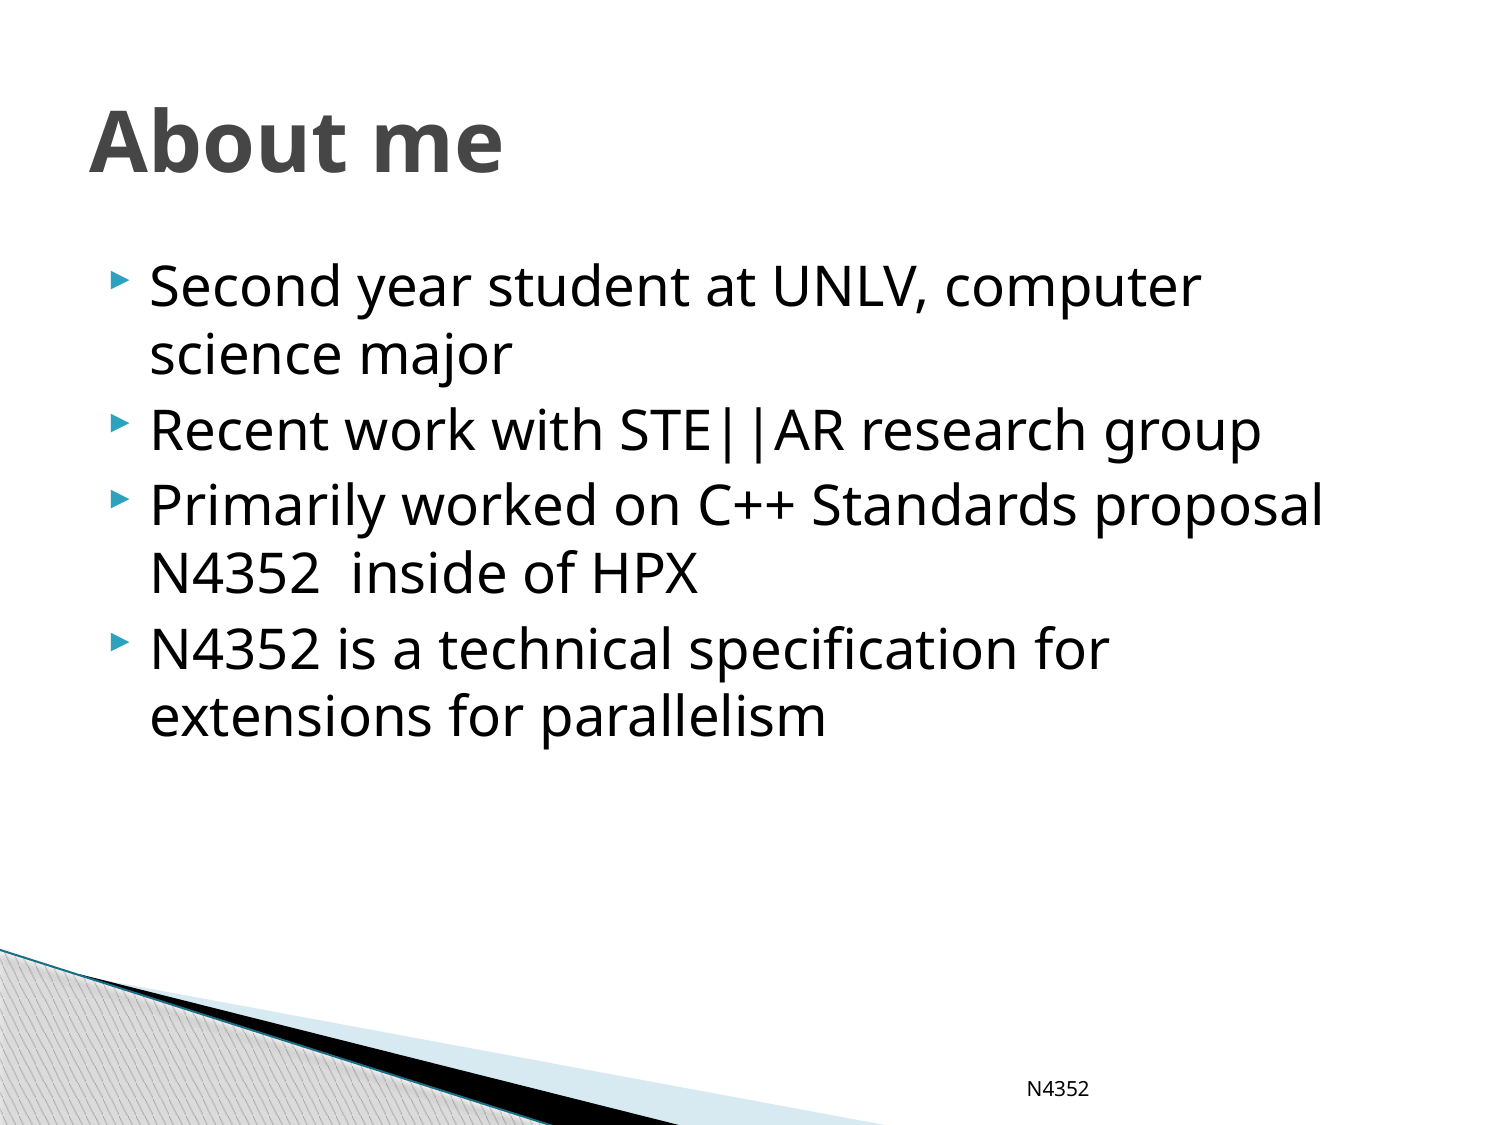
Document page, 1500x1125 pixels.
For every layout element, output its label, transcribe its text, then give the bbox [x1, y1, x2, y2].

title About me [75, 45, 1425, 233]
footer N4352 [718, 1051, 1105, 1112]
list Second year student at UNLV, computer science major Recent work with STE||AR research group Primarily worked on C++ Standards proposal N4352 inside of HPX N4352 is a technical specification for extensions for parallelism [75, 243, 1425, 986]
